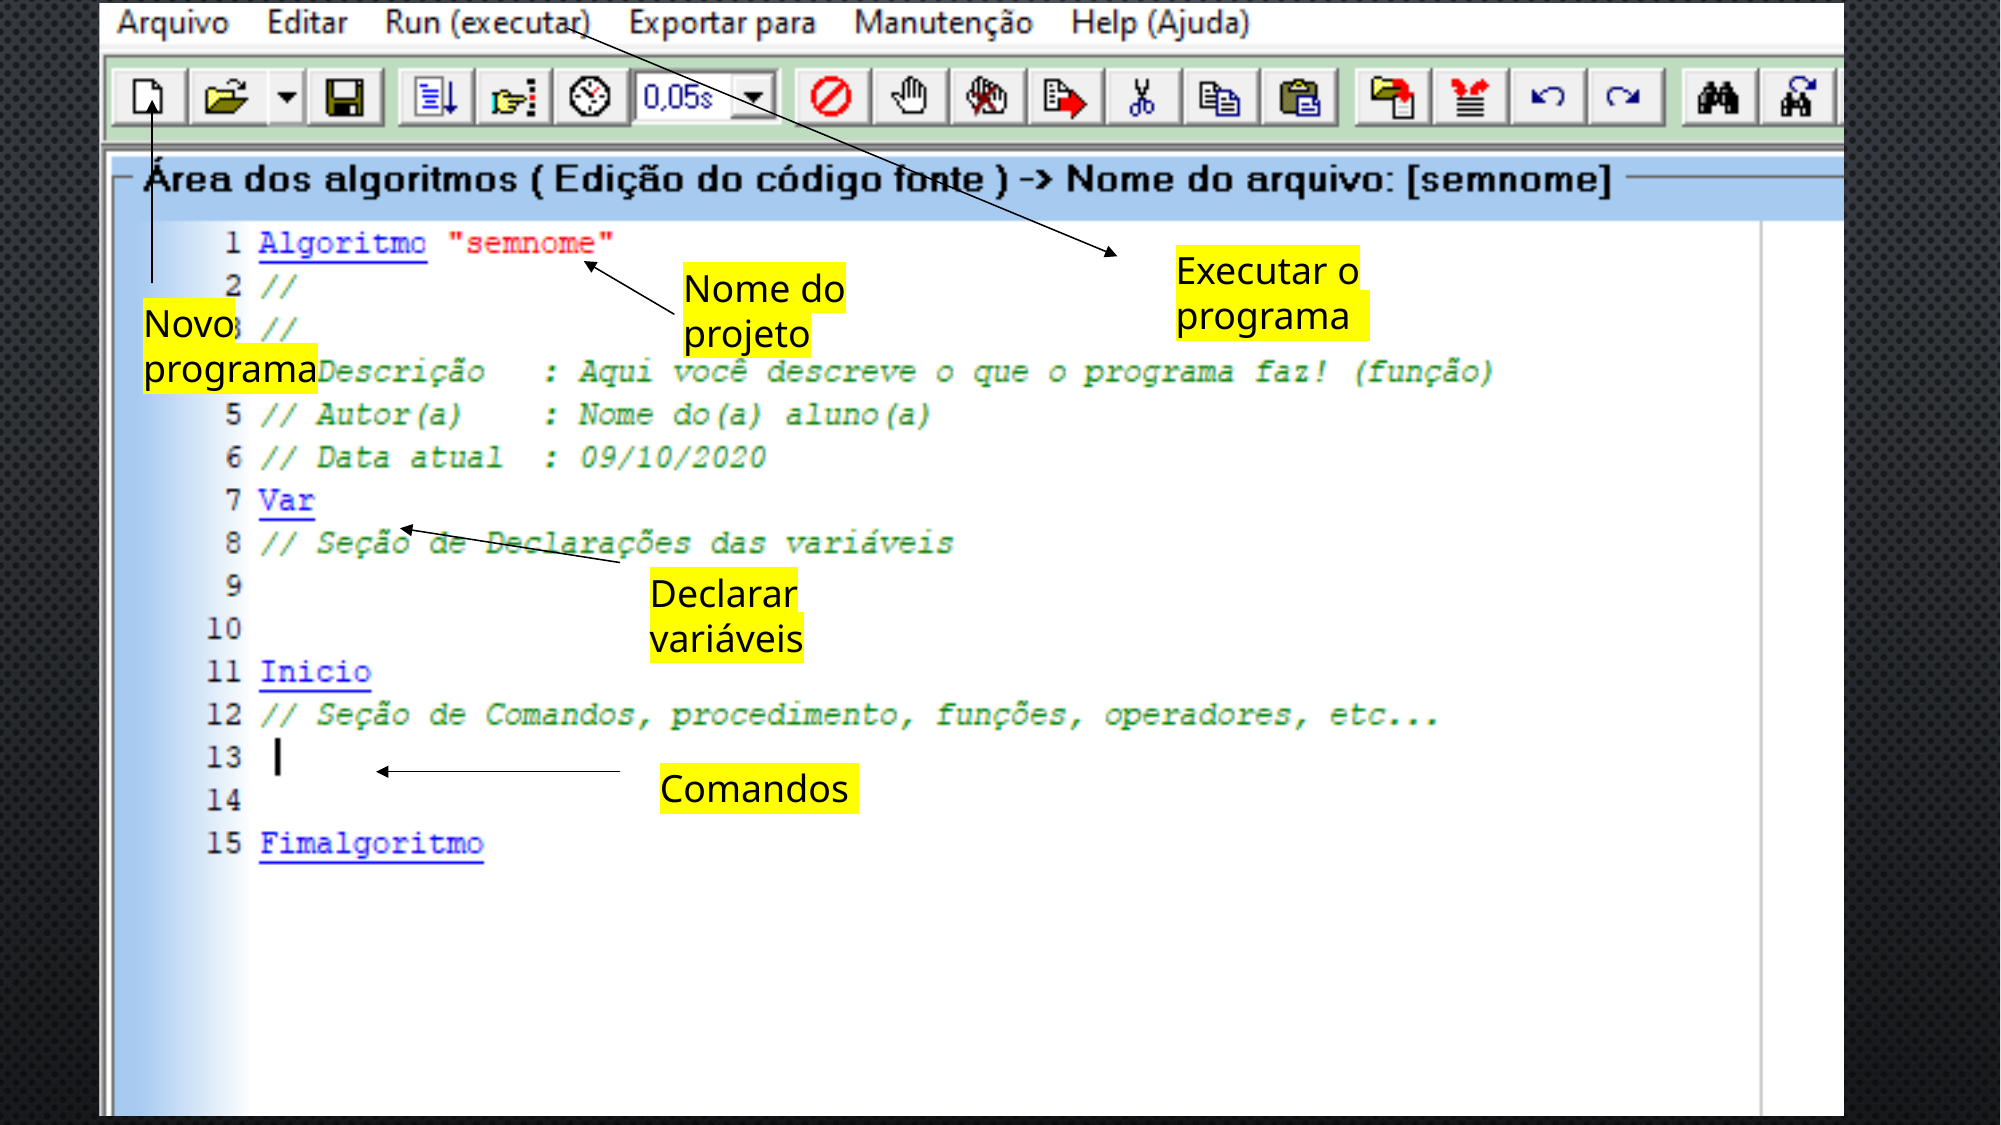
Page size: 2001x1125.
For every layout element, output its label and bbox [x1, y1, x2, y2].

text_box [583, 260, 675, 315]
text_box [567, 28, 1118, 257]
list [99, 3, 1845, 1116]
text_box [399, 527, 620, 563]
